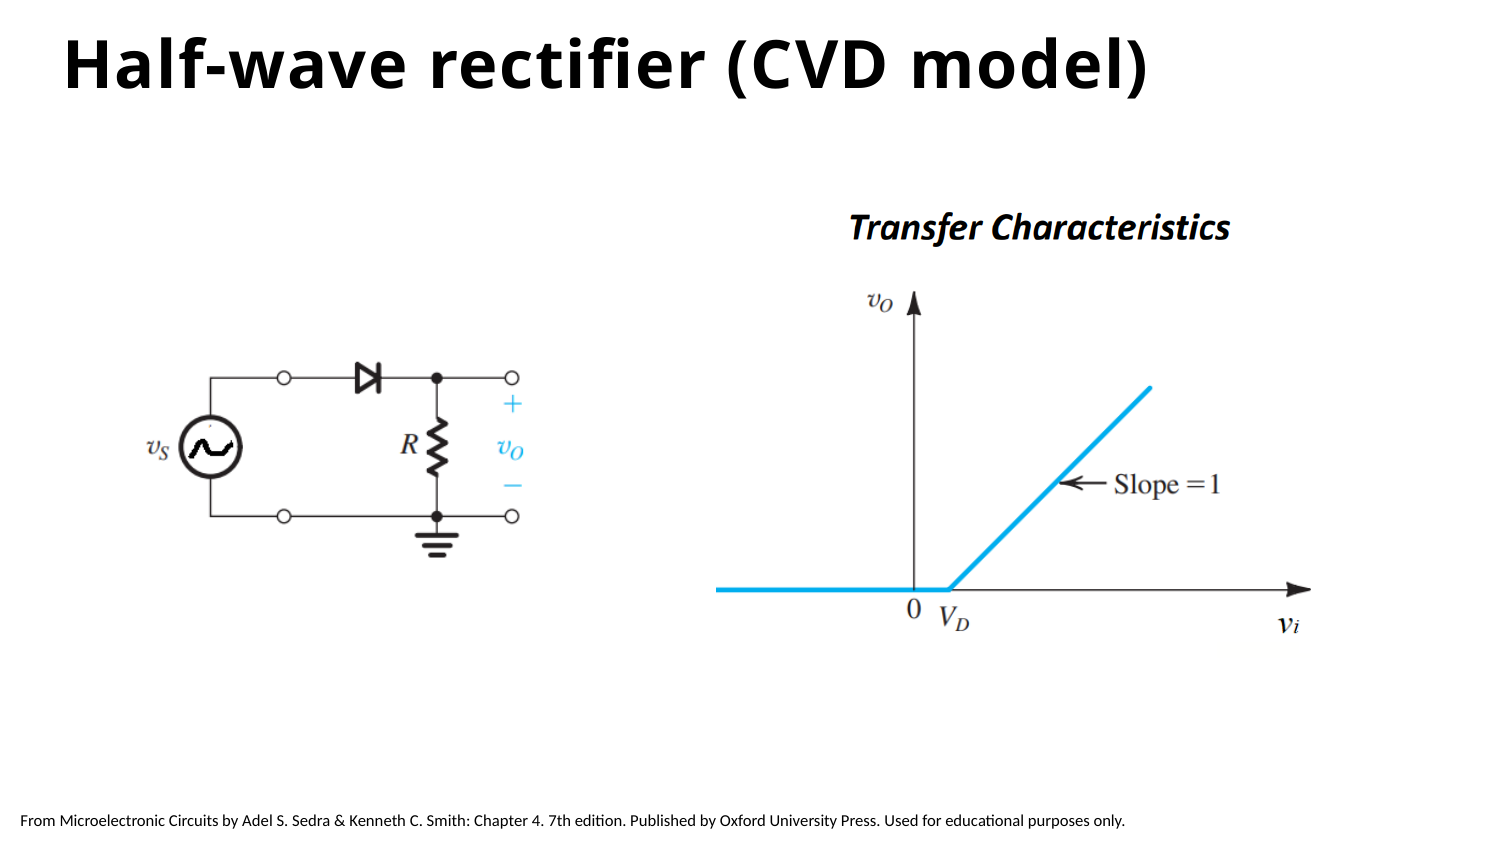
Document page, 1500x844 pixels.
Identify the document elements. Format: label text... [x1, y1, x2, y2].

text_box Half-wave rectifier (CVD model) [62, 41, 1400, 102]
picture [137, 346, 551, 587]
picture [716, 271, 1311, 688]
picture [718, 196, 1369, 248]
text_box From Microelectronic Circuits by Adel S. Sedra & Kenneth C. Smith: Chapter 4. 7th edition. Published by Oxford University Press. Used for educational purposes only. [5, 802, 1494, 837]
